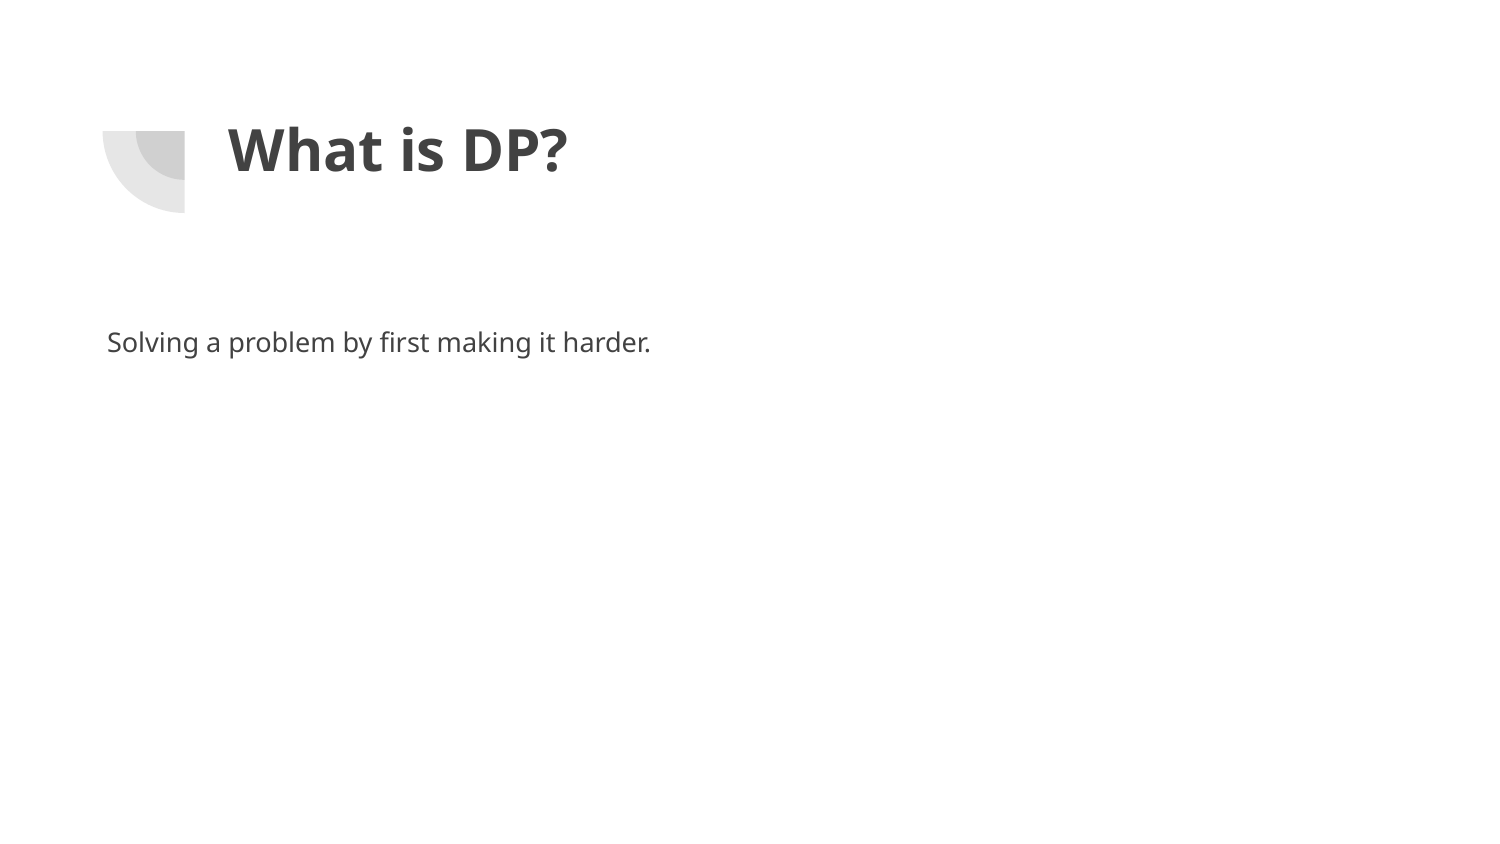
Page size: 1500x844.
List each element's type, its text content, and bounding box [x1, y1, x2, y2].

title What is DP? [213, 98, 1368, 263]
list Solving a problem by first making it harder. [92, 305, 1070, 389]
